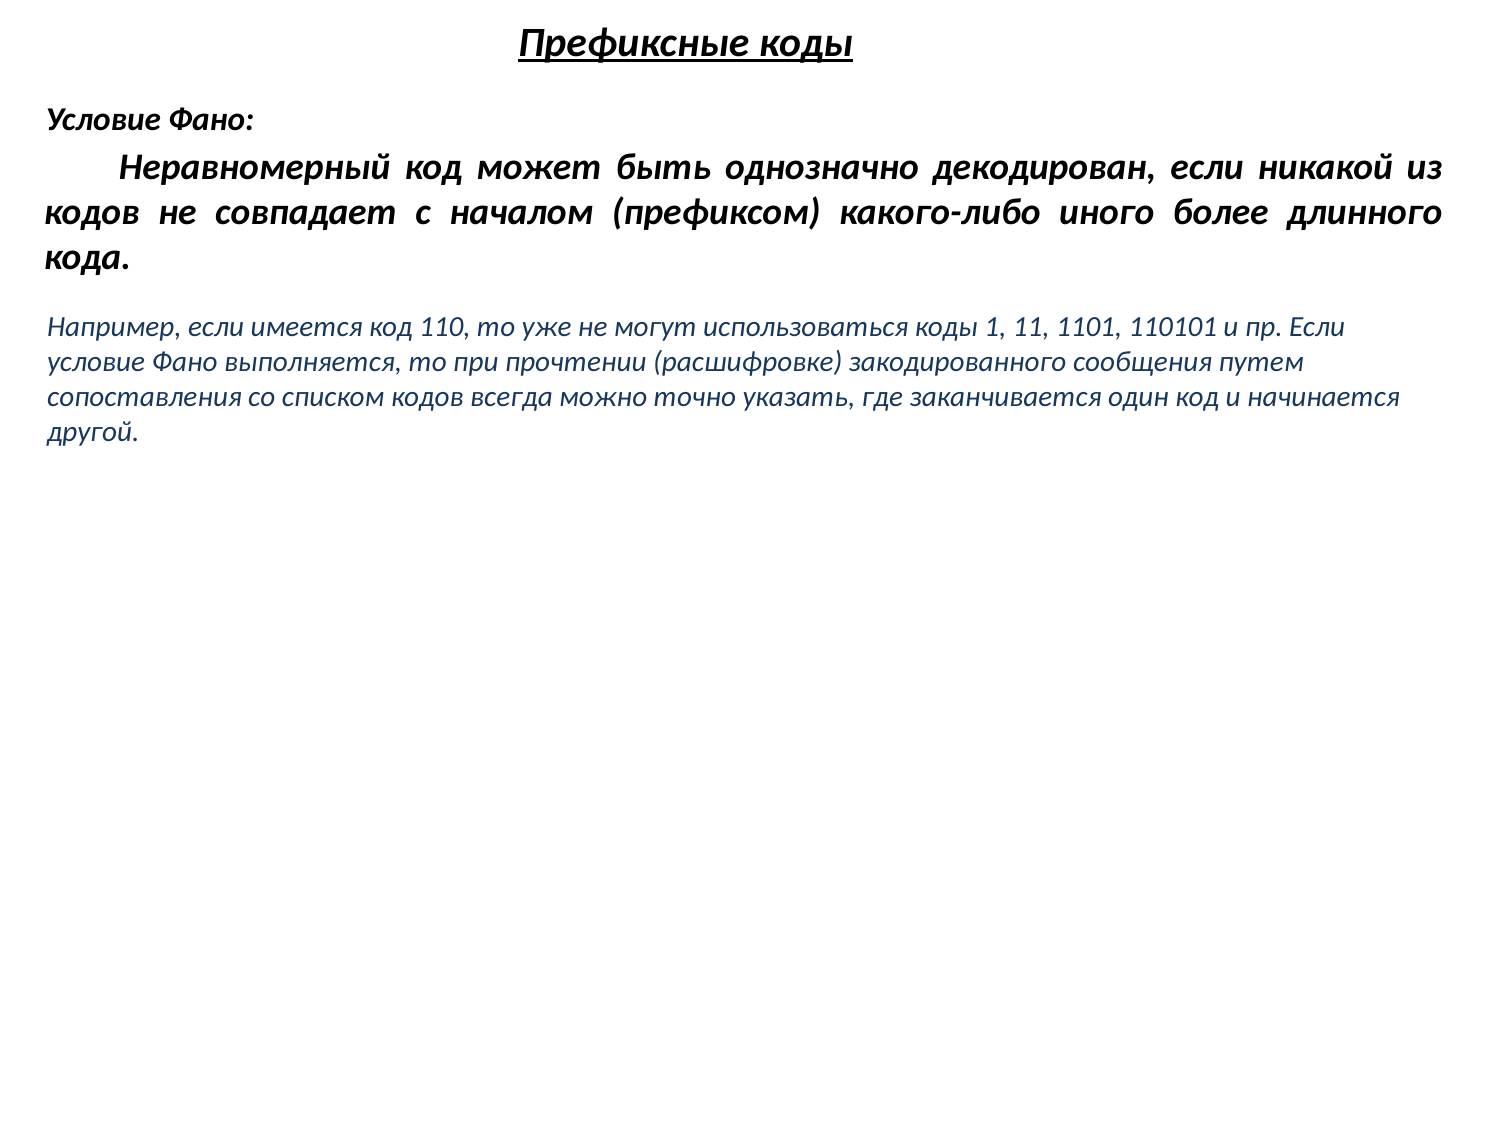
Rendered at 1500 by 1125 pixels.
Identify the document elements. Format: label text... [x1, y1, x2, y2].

text_box Неравномерный код может быть однозначно декодирован, если никакой из кодов не совпадает с началом (префиксом) какого-либо иного более длинного кода. [28, 134, 1459, 284]
text_box Префиксные коды [503, 7, 869, 73]
text_box Условие Фано: [30, 89, 270, 145]
text_box Например, если имеется код 110, то уже не могут использоваться коды 1, 11, 1101, 110101 и пр. Если условие Фано выполняется, то при прочтении (расшифровке) закодированного сообщения путем сопоставления со списком кодов всегда можно точно указать, где заканчивается один код и начинается другой. [32, 299, 1459, 455]
